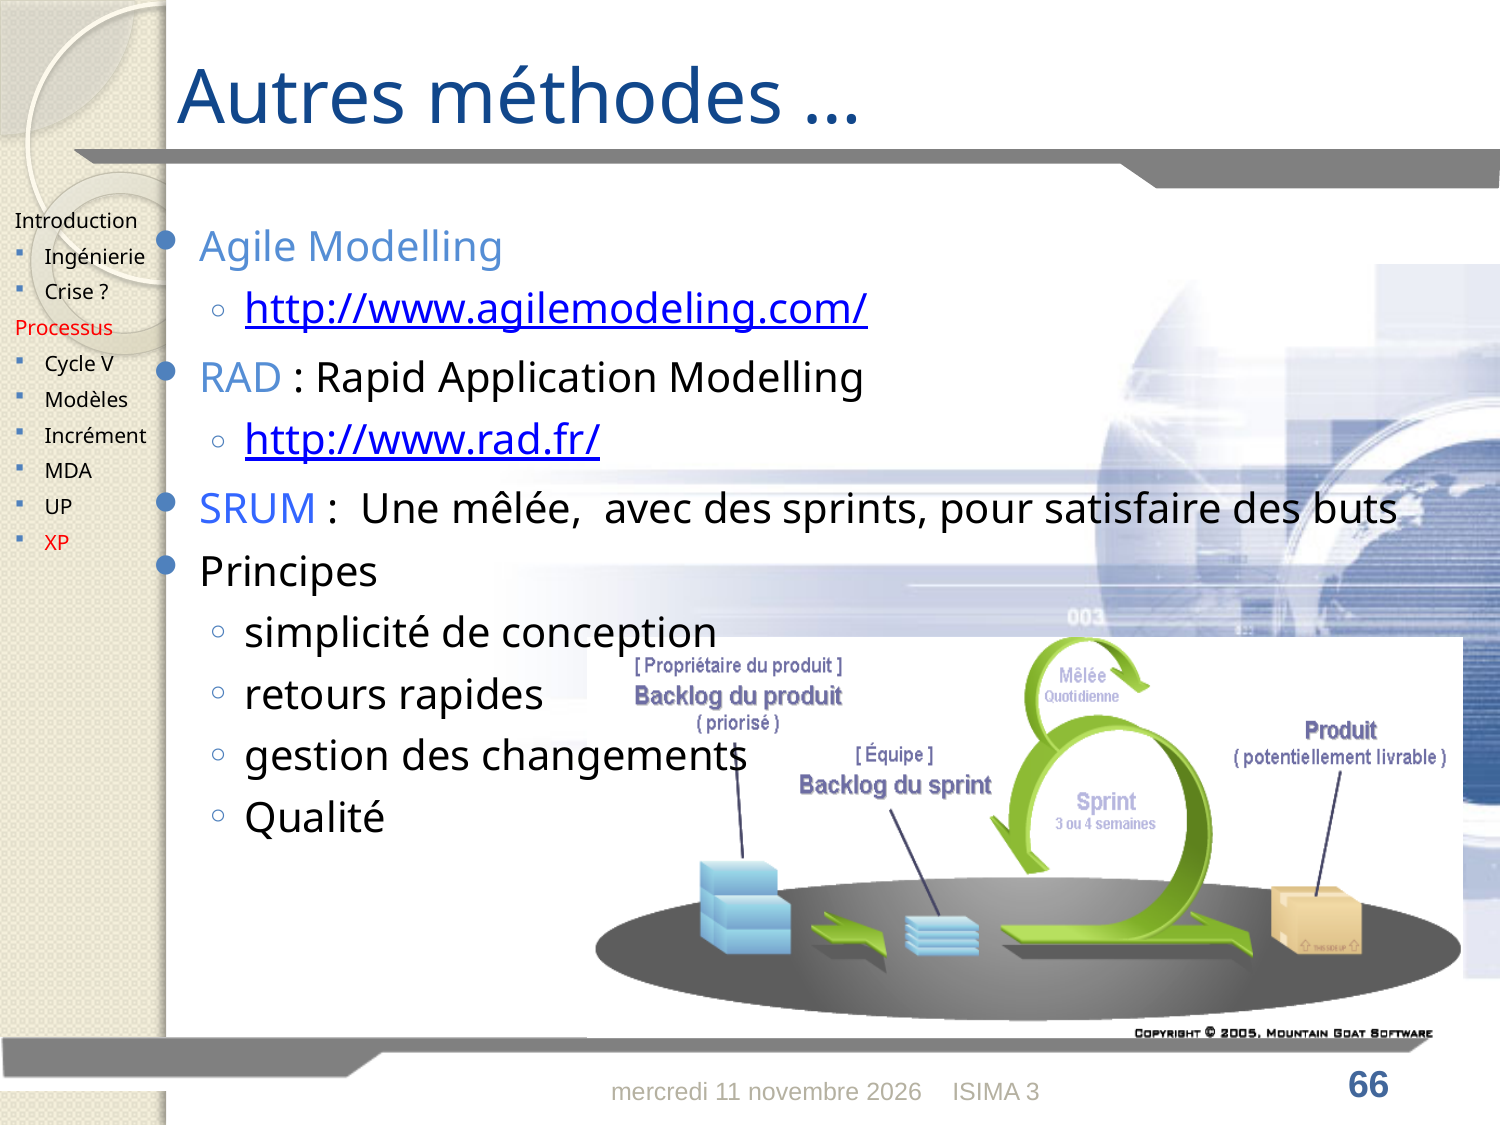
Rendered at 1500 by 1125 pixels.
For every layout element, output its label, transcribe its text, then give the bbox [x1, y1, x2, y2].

footer ISIMA 3 [937, 1049, 1413, 1113]
text_box Introduction Ingénierie Crise ? Processus Cycle V Modèles Incrément MDA UP XP [0, 199, 225, 563]
picture [0, 264, 1500, 1091]
title Autres méthodes … [162, 40, 1465, 146]
list Agile Modelling http://www.agilemodeling.com/ RAD : Rapid Application Modelling http://www.rad.fr/ SRUM : Une mêlée, avec des sprints, pour satisfaire des buts Principes simplicité de conception retours rapides gestion des changements Qualité [125, 212, 1422, 1011]
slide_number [587, 1048, 937, 1113]
